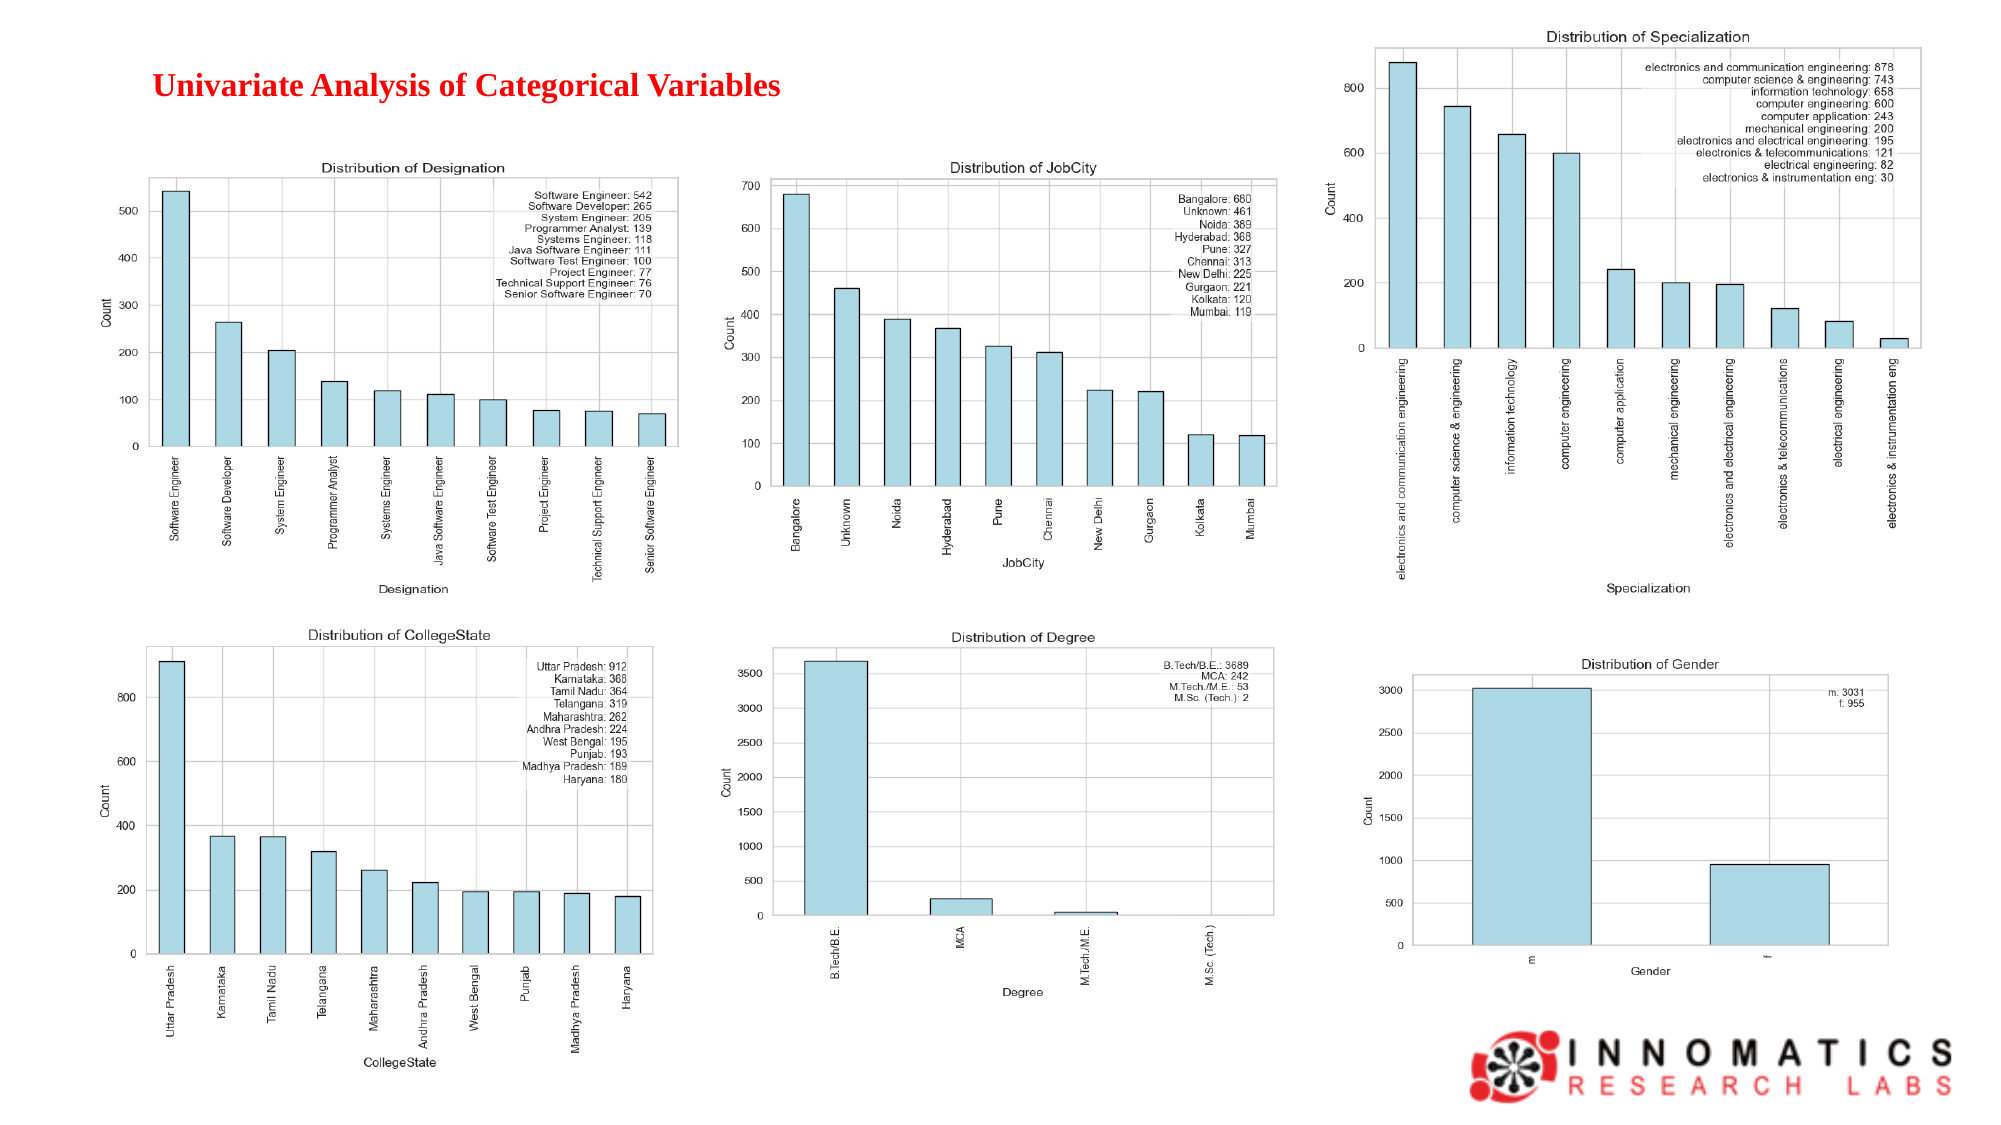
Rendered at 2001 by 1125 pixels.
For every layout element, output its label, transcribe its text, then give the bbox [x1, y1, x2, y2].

picture [710, 153, 1284, 600]
picture [1310, 12, 1937, 602]
picture [1445, 1014, 1975, 1125]
picture [1355, 648, 1895, 998]
title Univariate Analysis of Categorical Variables [137, 59, 1305, 112]
picture [86, 156, 690, 1105]
picture [713, 601, 1281, 1015]
